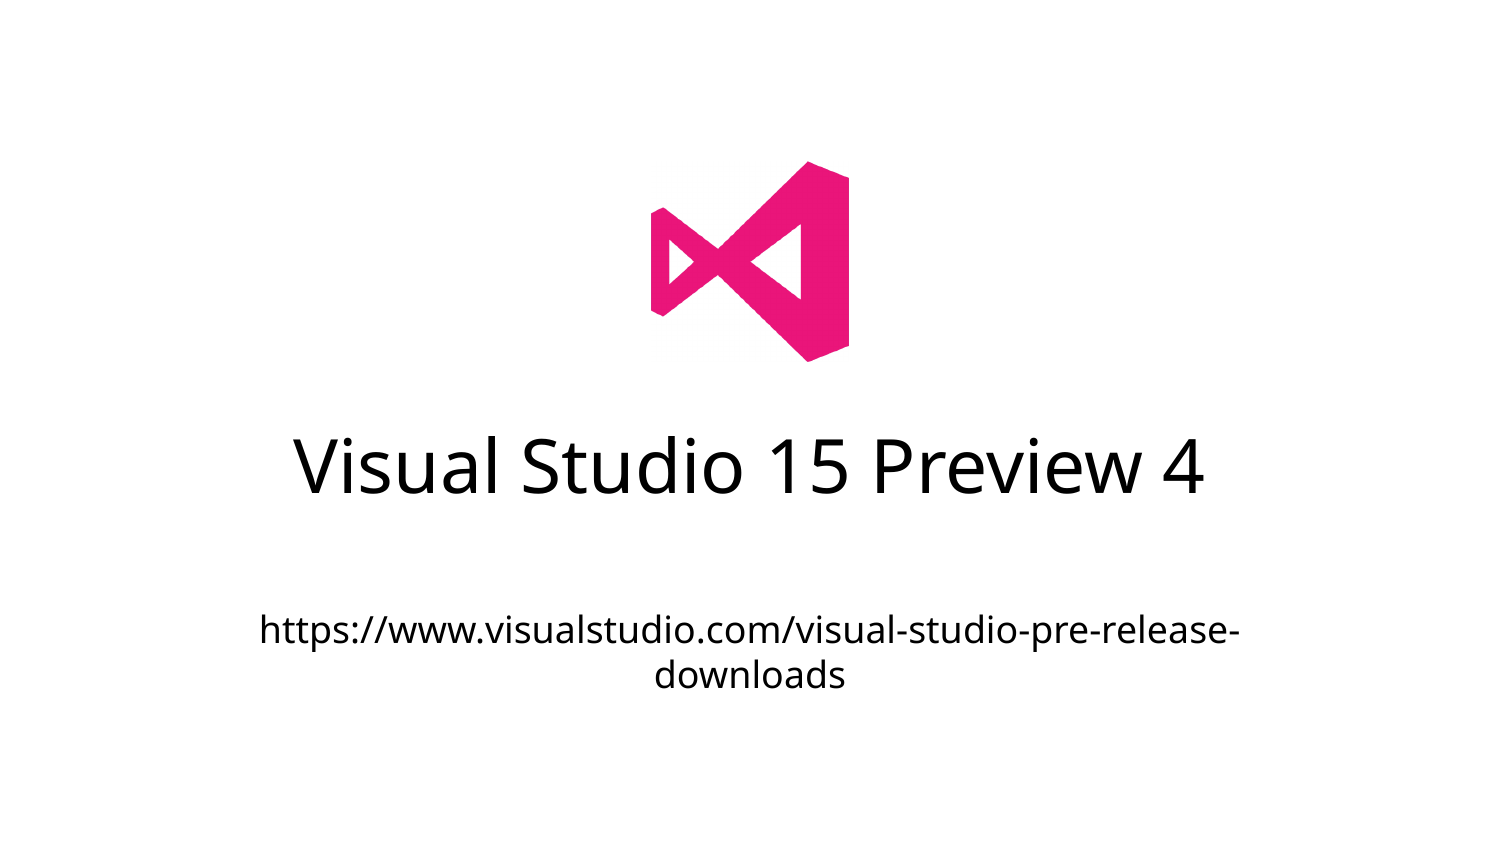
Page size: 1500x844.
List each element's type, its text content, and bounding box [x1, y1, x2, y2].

picture [650, 160, 849, 362]
text_box Visual Studio 15 Preview 4 [247, 411, 1253, 537]
text_box https://www.visualstudio.com/visual-studio-pre-release-downloads [200, 598, 1300, 704]
